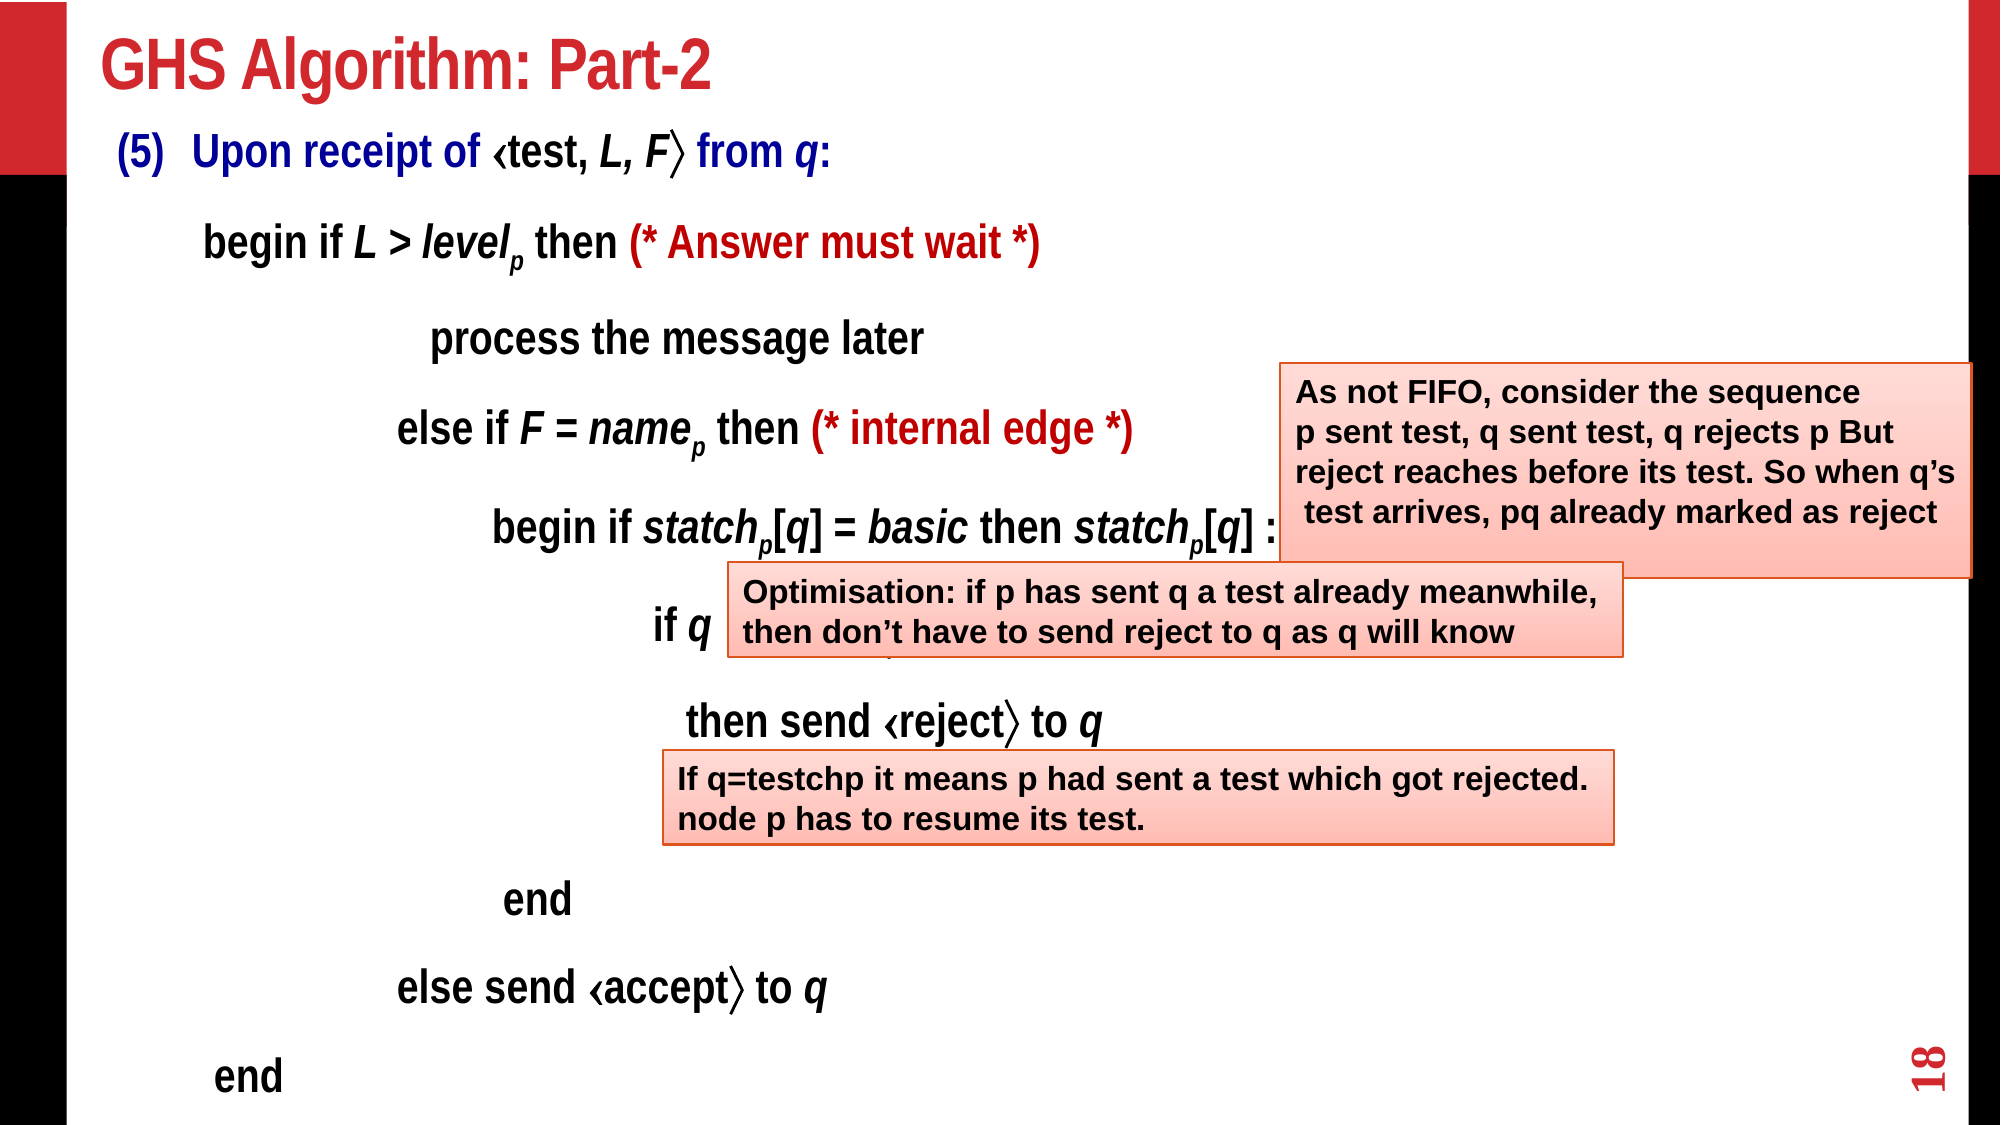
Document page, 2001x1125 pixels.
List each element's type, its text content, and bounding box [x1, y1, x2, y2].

title GHS Algorithm: Part-2 [83, 12, 1950, 113]
text_box Optimisation: if p has sent q a test already meanwhile, then don’t have to send reject to q as q will know [727, 561, 1624, 658]
list Upon receipt of test, L, F from q: begin if L > levelp then (* Answer must wait *) process the message later else if F = namep then (* internal edge *) begin if statchp[q] = basic then statchp[q] := reject ; if q  testchp then send reject to q else test end else send accept to q end [99, 99, 1875, 1063]
text_box If q=testchp it means p had sent a test which got rejected. node p has to resume its test. [662, 749, 1615, 846]
text_box As not FIFO, consider the sequence p sent test, q sent test, q rejects p But reject reaches before its test. So when q’s test arrives, pq already marked as reject [1279, 362, 1973, 579]
slide_number 18 [1899, 996, 1950, 1113]
